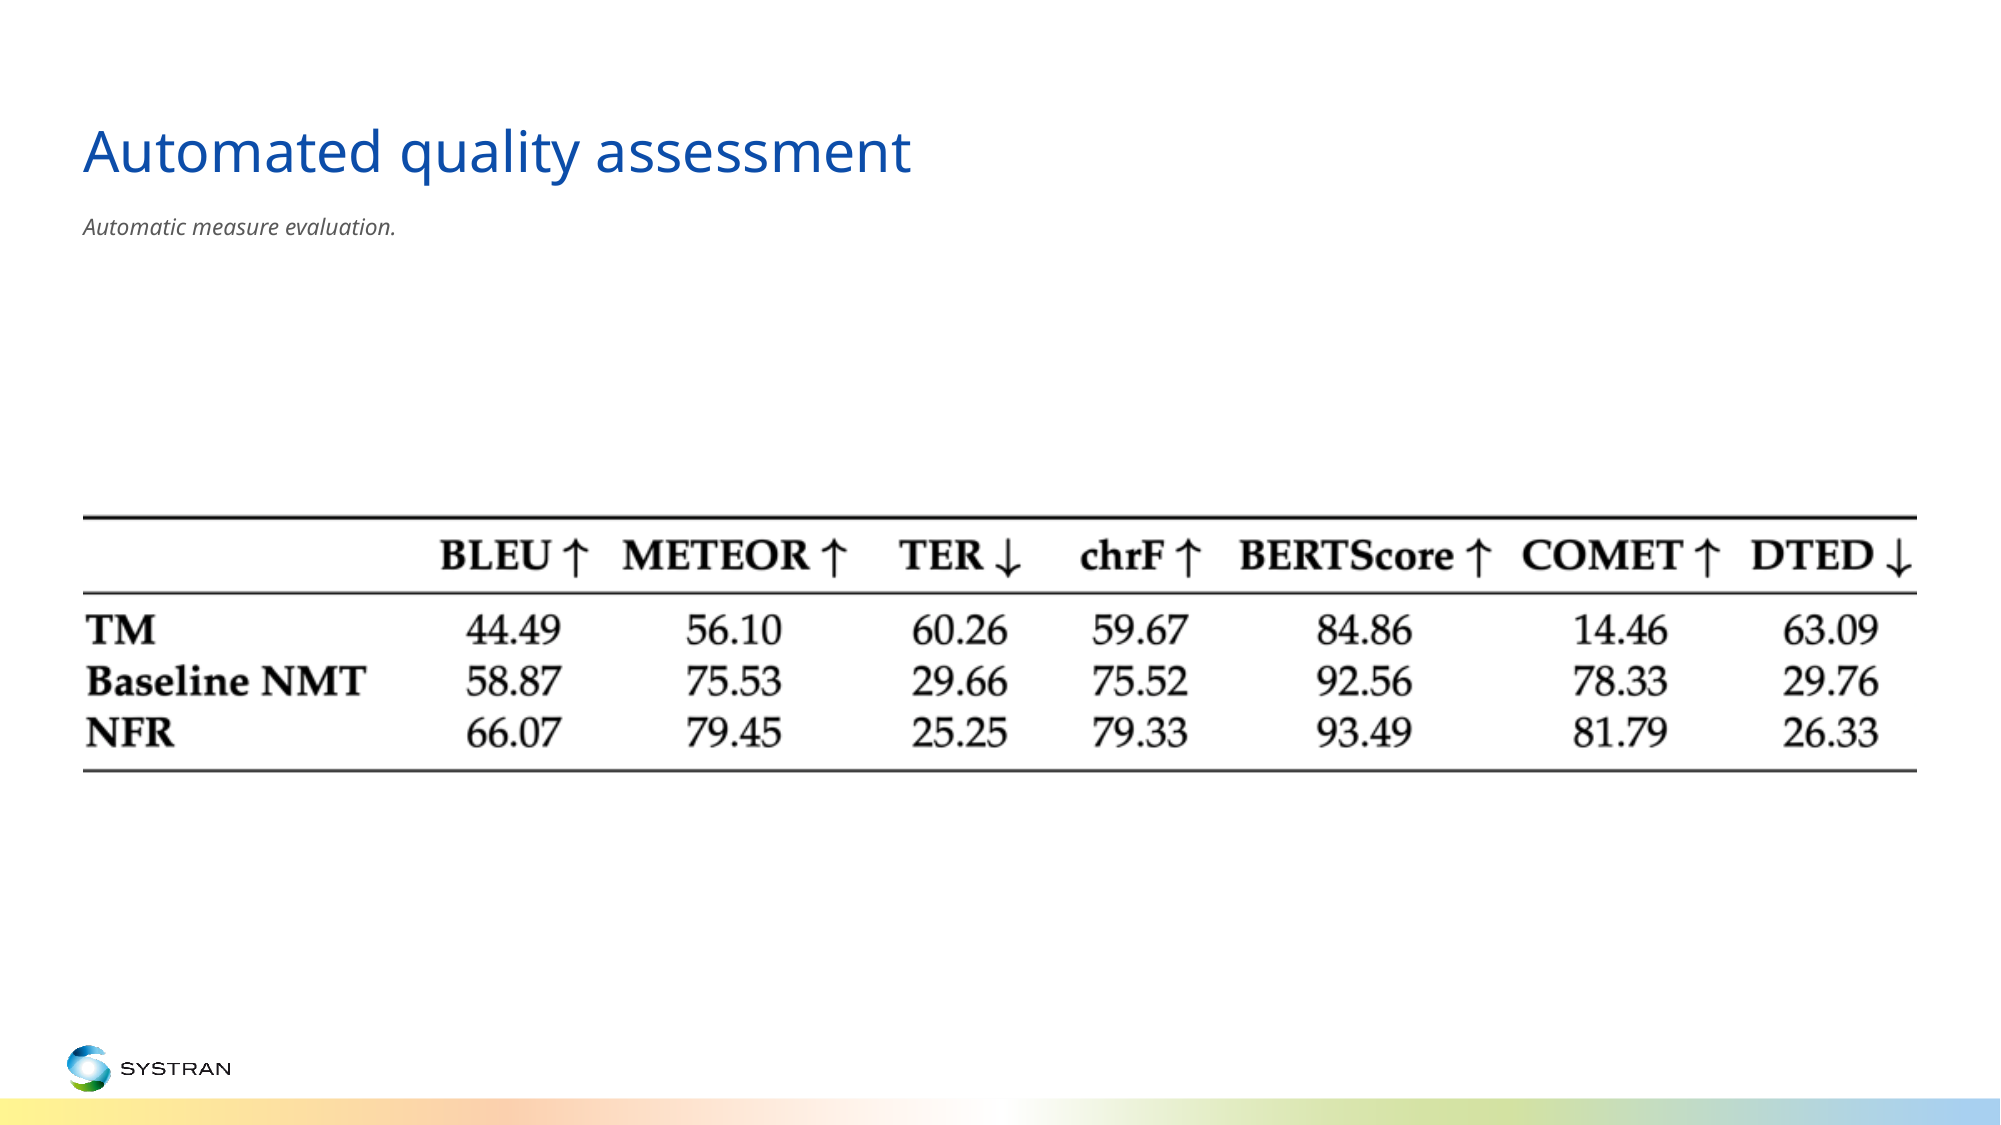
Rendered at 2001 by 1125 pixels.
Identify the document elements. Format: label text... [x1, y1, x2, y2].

list Automatic measure evaluation. [83, 191, 1911, 248]
title Automated quality assessment [83, 62, 1917, 248]
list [83, 510, 1917, 782]
picture [0, 1036, 2000, 1125]
